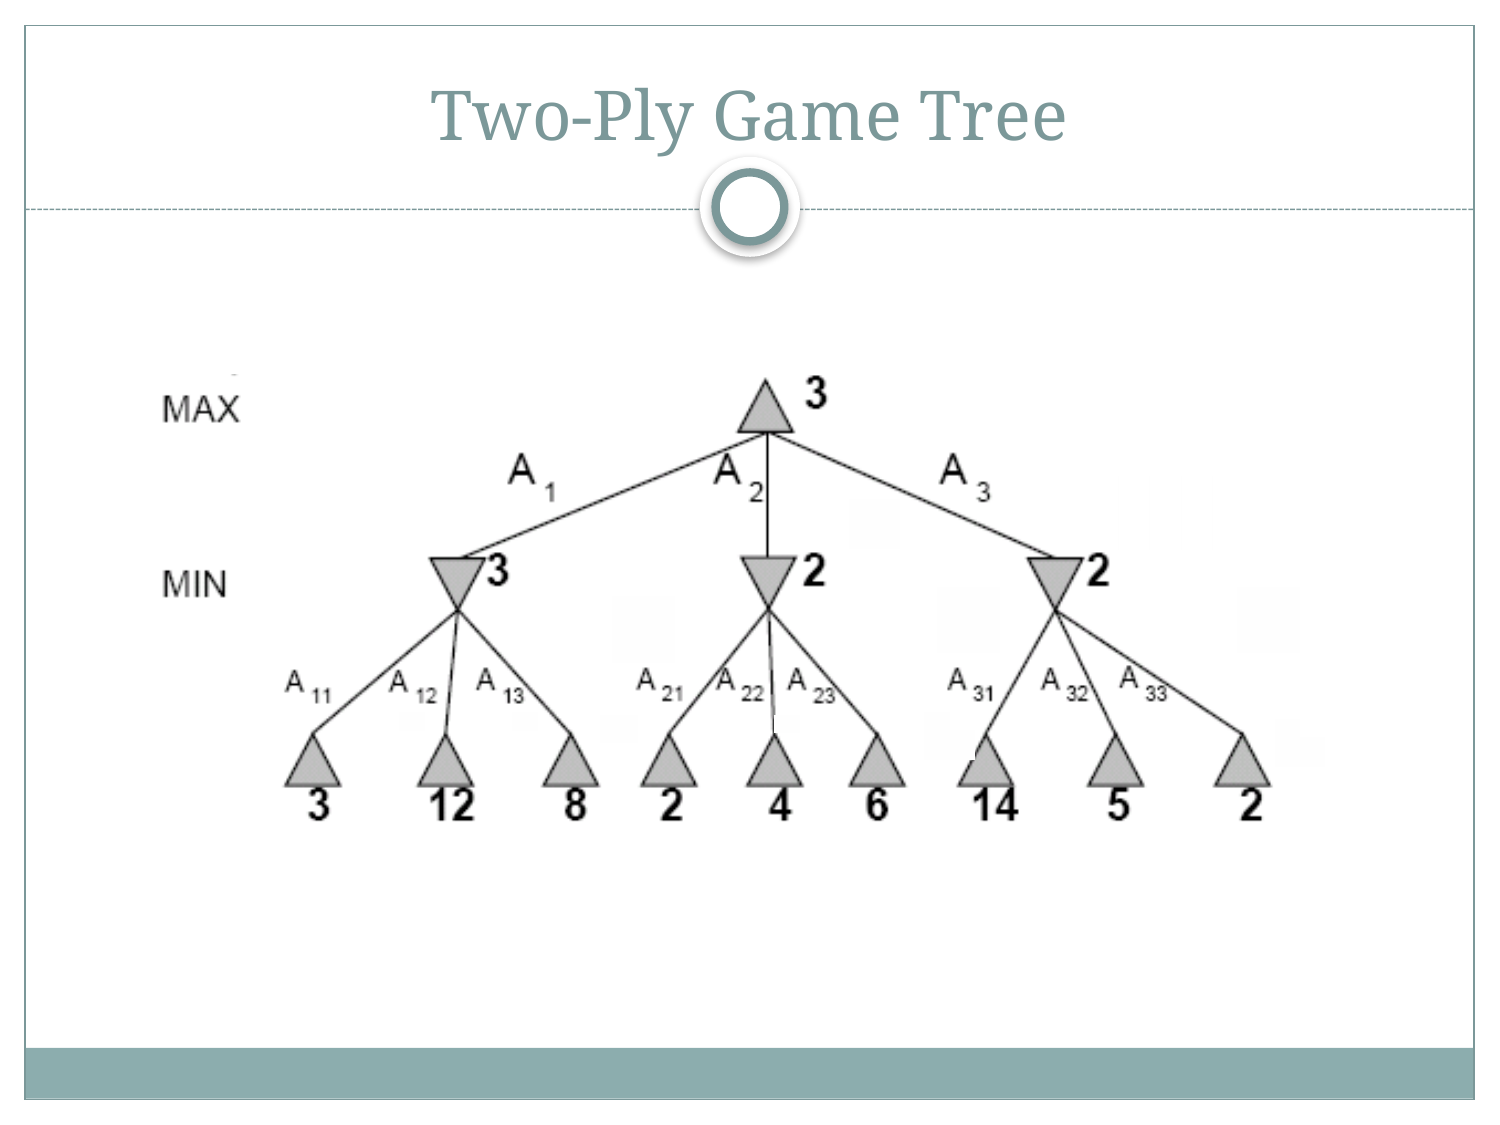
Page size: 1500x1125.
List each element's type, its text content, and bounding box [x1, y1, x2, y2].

picture [137, 374, 1336, 851]
title Two-Ply Game Tree [49, 37, 1450, 163]
